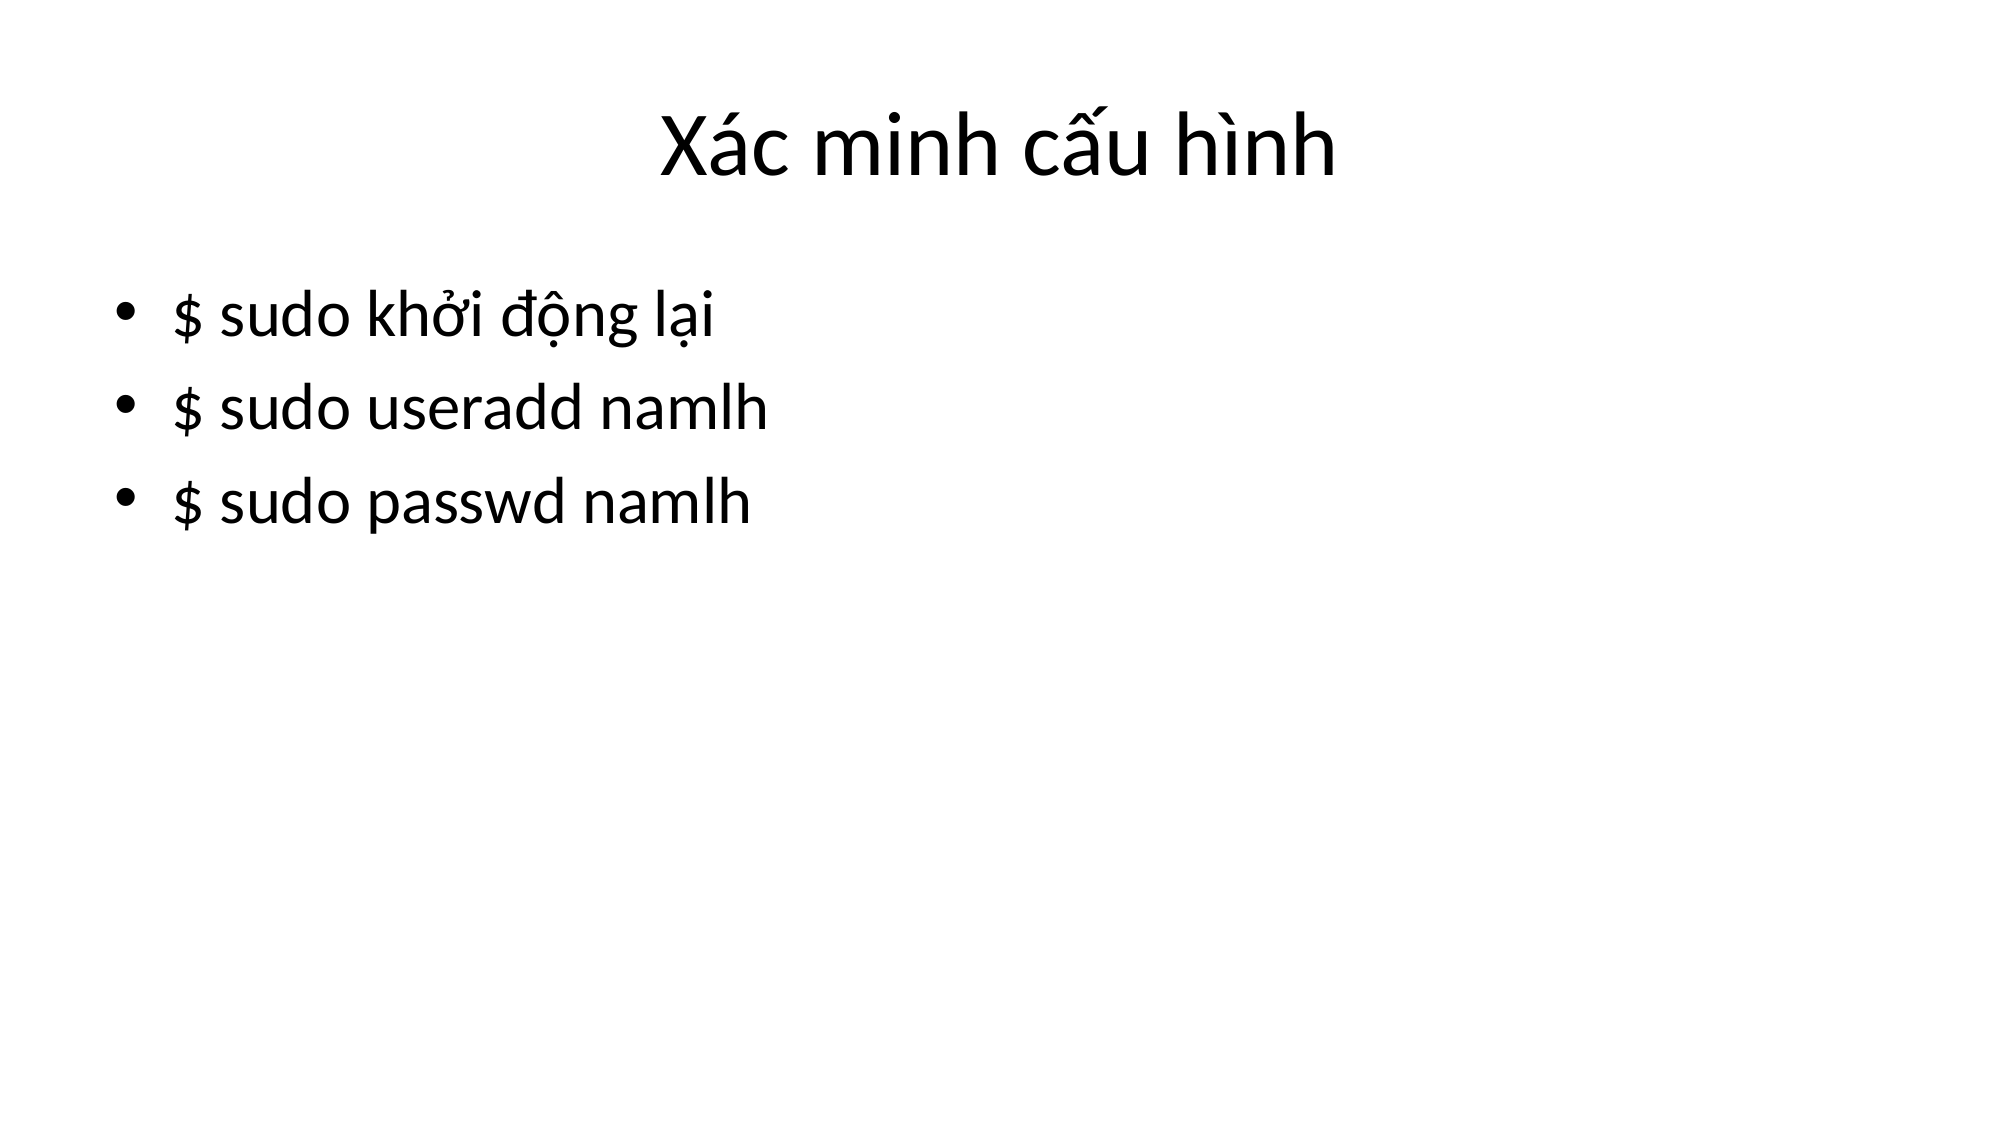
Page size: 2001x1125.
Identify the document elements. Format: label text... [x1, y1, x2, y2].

list $ sudo khởi động lại $ sudo useradd namlh $ sudo passwd namlh [99, 262, 1900, 1005]
title Xác minh cấu hình [99, 45, 1900, 233]
